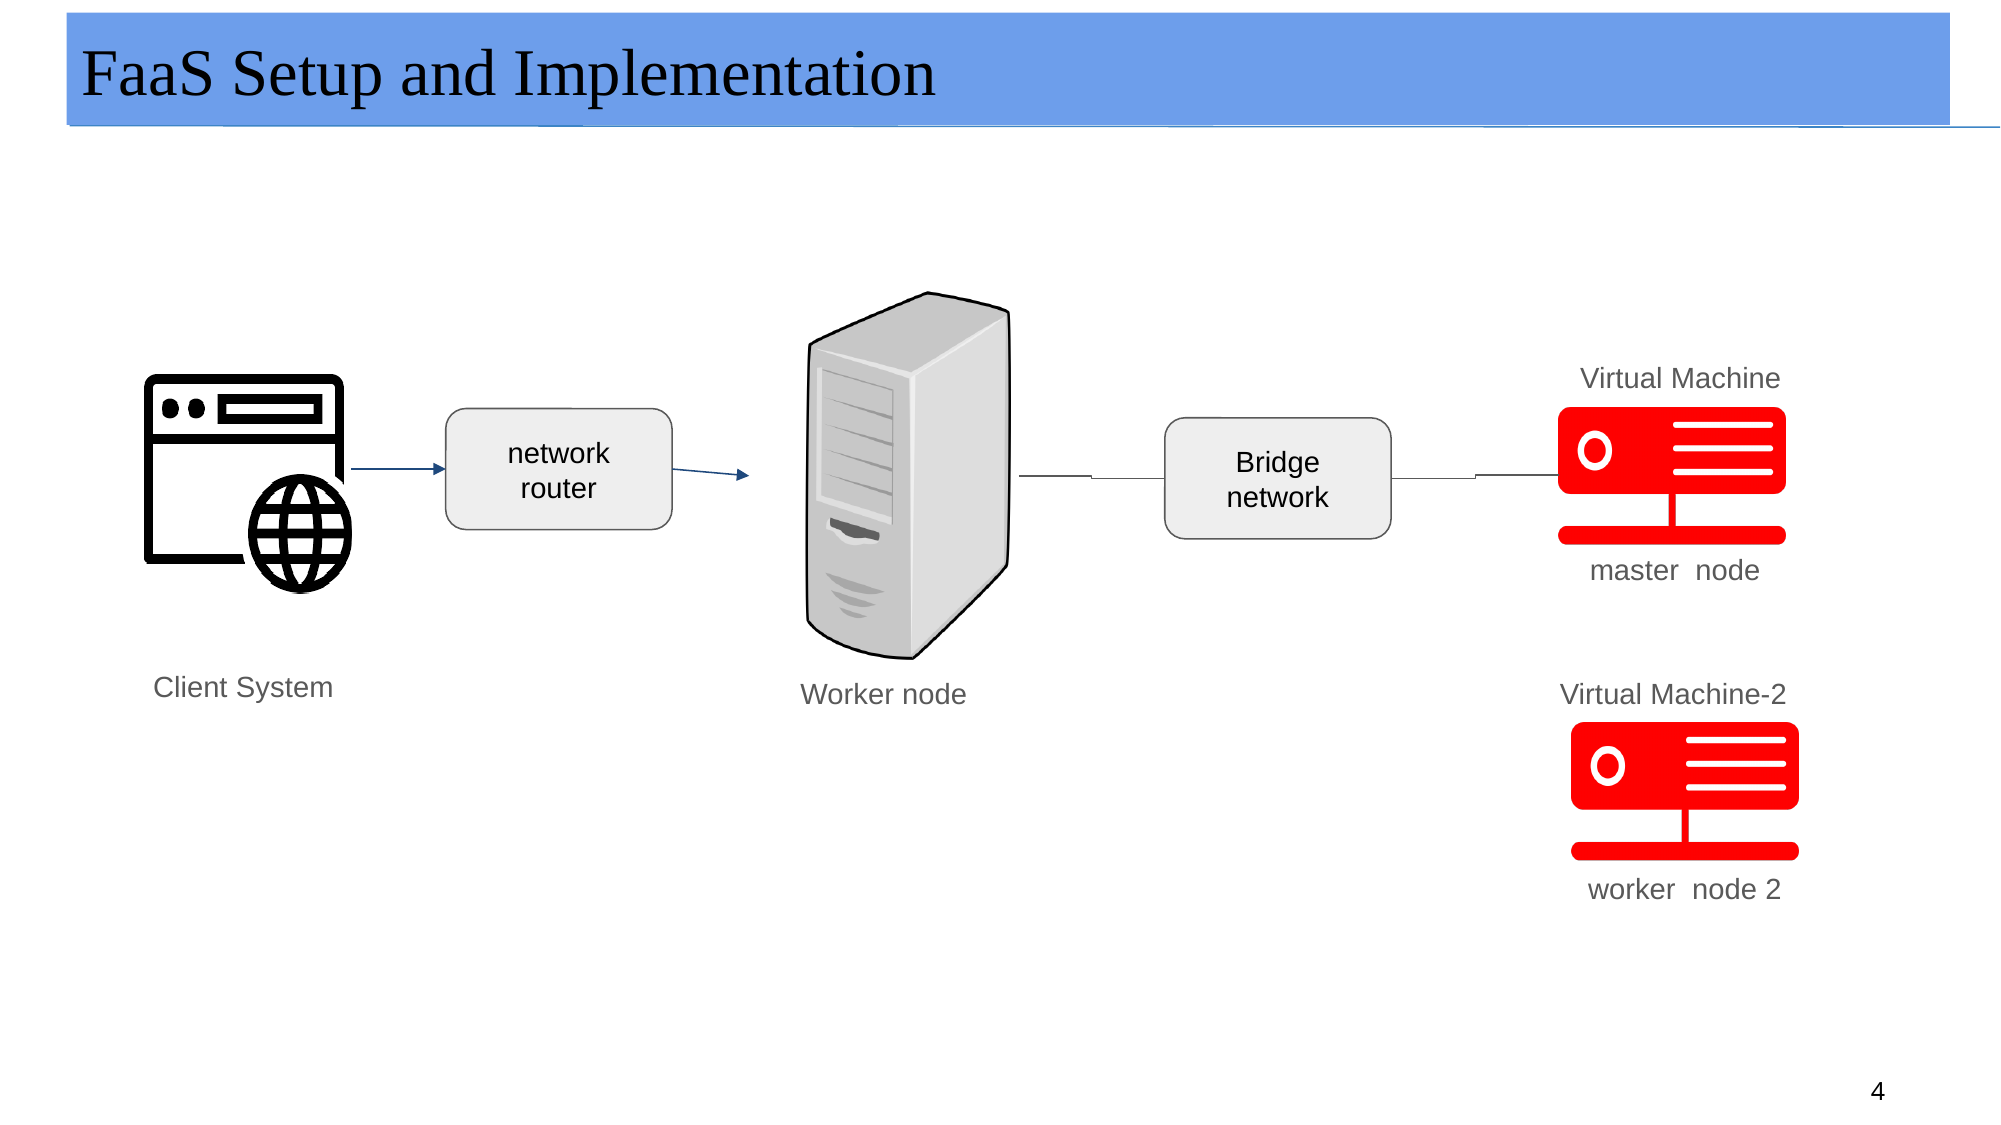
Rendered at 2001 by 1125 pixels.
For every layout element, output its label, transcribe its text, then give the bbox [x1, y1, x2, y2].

slide_number ‹#› [1433, 1062, 1900, 1123]
title FaaS Setup and Implementation [66, 12, 1950, 125]
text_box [105, 291, 1846, 923]
